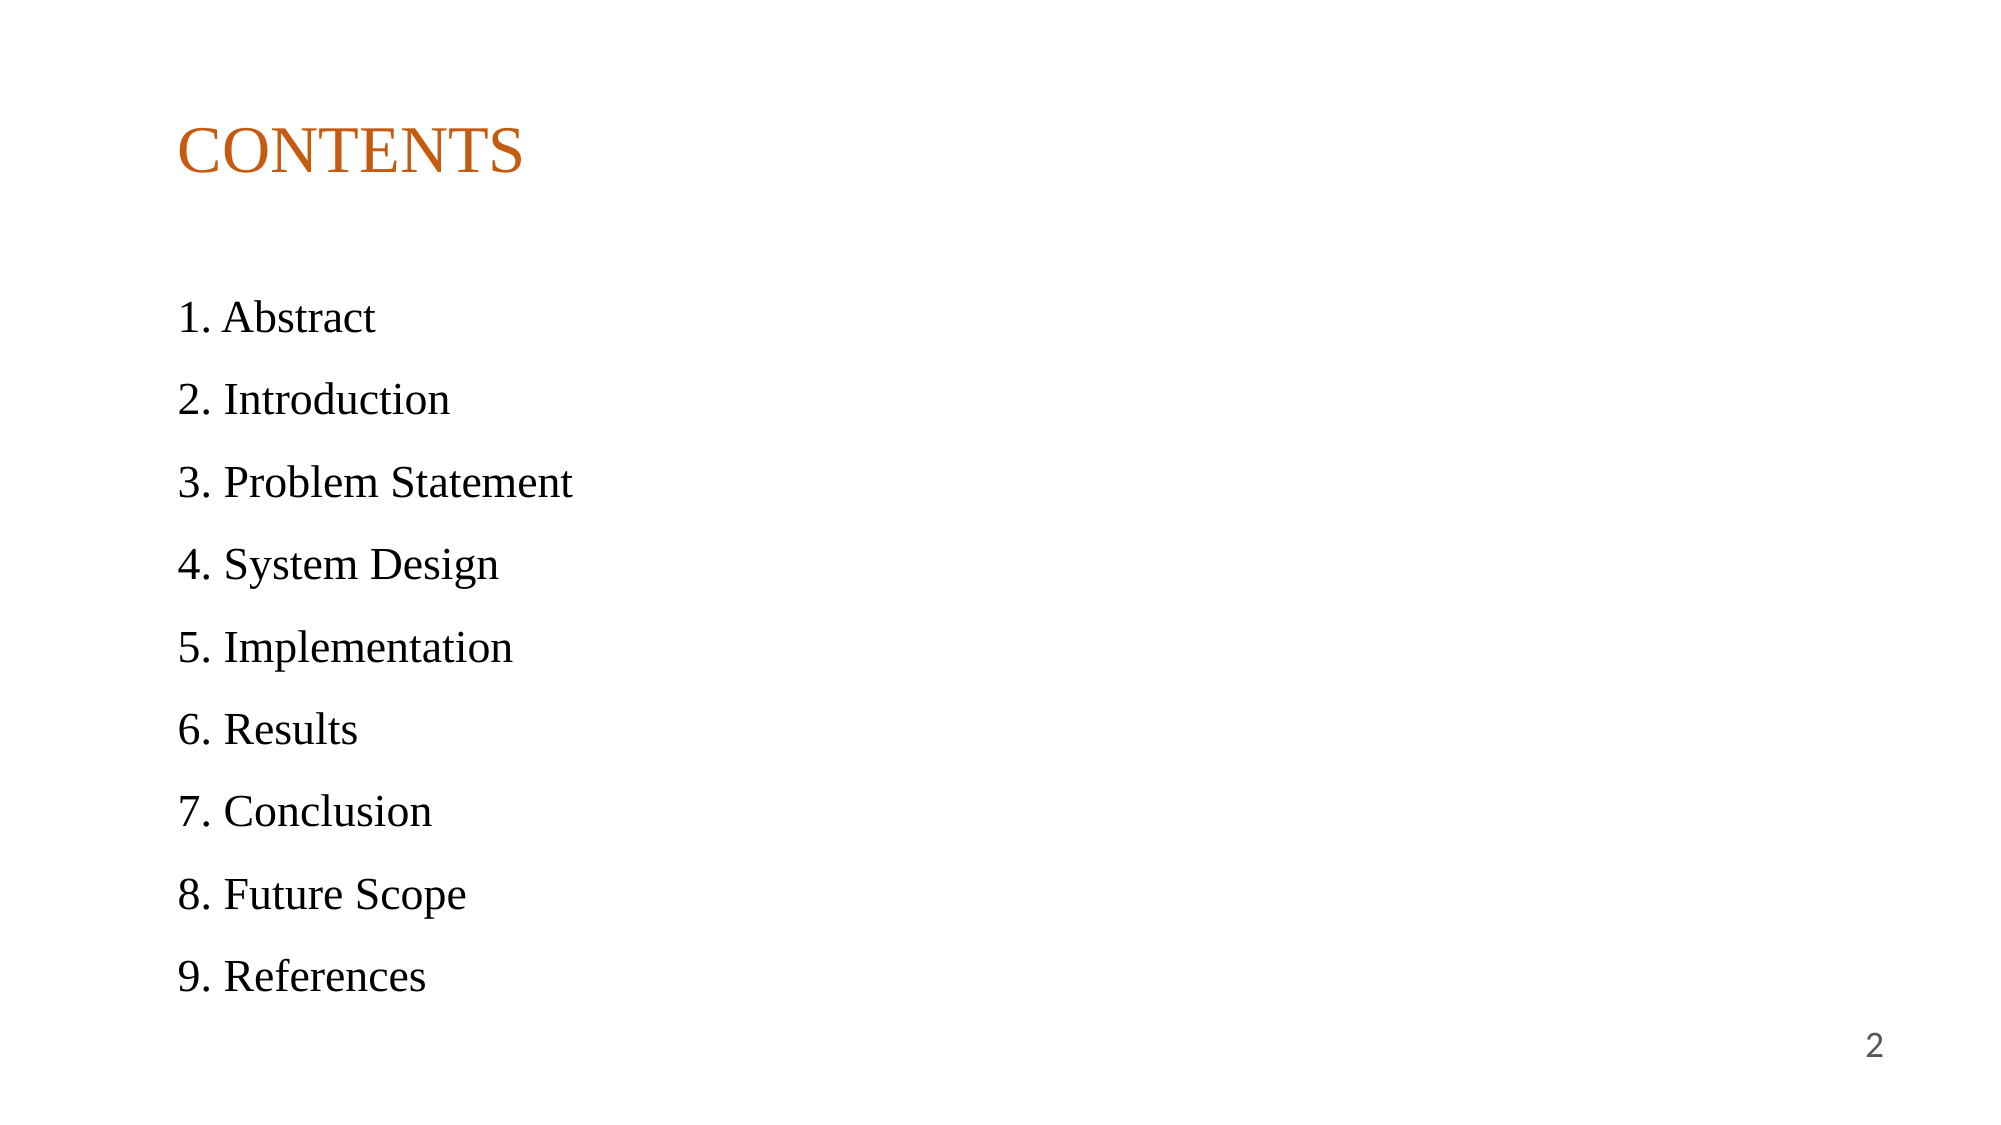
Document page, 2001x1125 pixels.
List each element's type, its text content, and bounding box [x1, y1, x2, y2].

text_box 1. Abstract 2. Introduction 3. Problem Statement 4. System Design 5. Implementation 6. Results 7. Conclusion 8. Future Scope 9. References [162, 251, 1145, 1009]
text_box 2 [1850, 1012, 1952, 1073]
text_box CONTENTS [162, 98, 674, 194]
